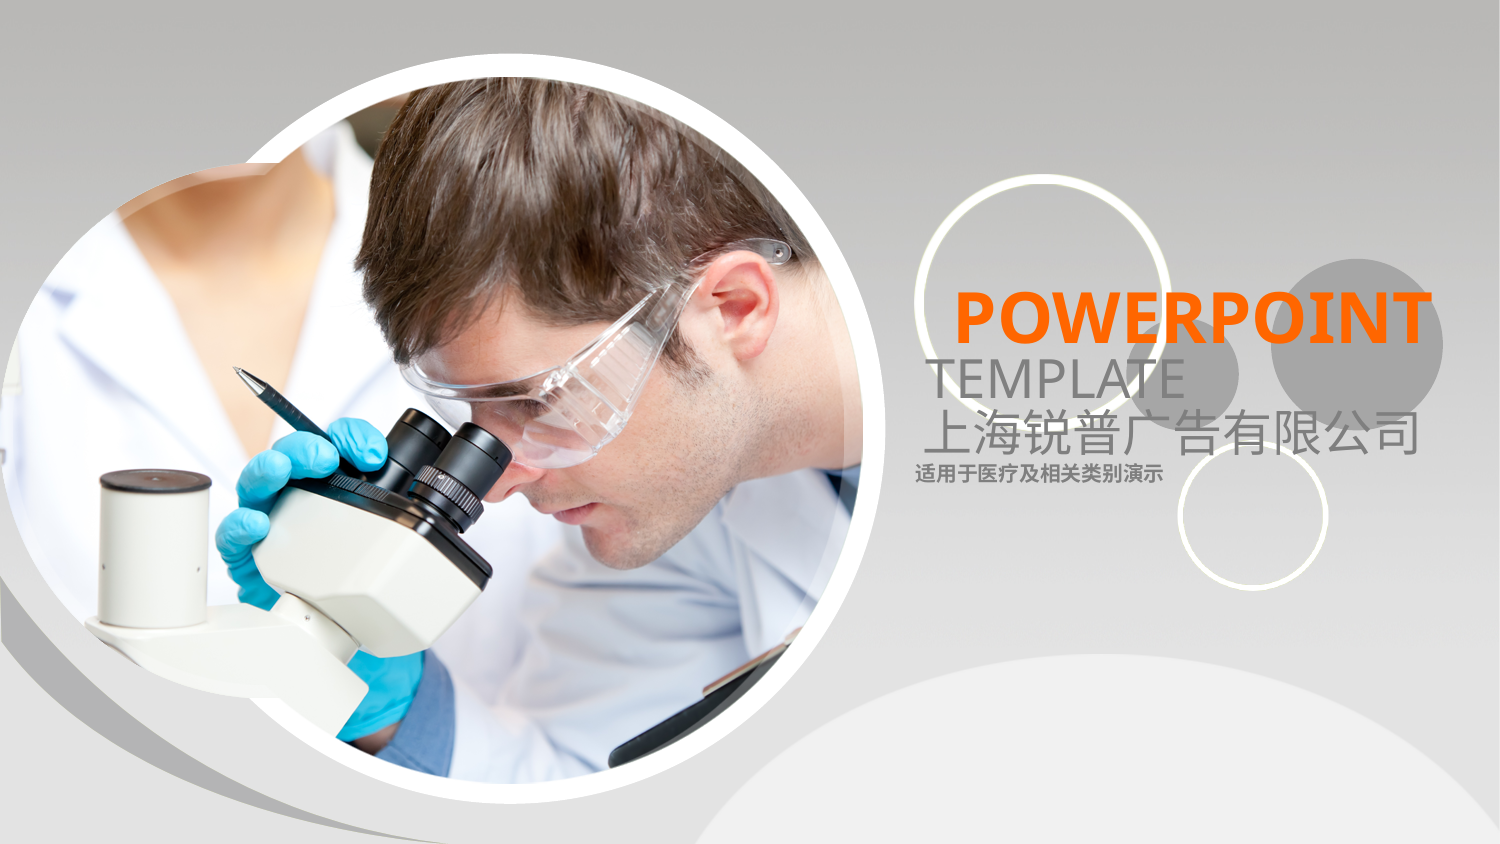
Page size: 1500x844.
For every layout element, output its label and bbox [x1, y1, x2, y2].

text_box [898, 265, 1484, 495]
picture [0, 0, 1500, 844]
